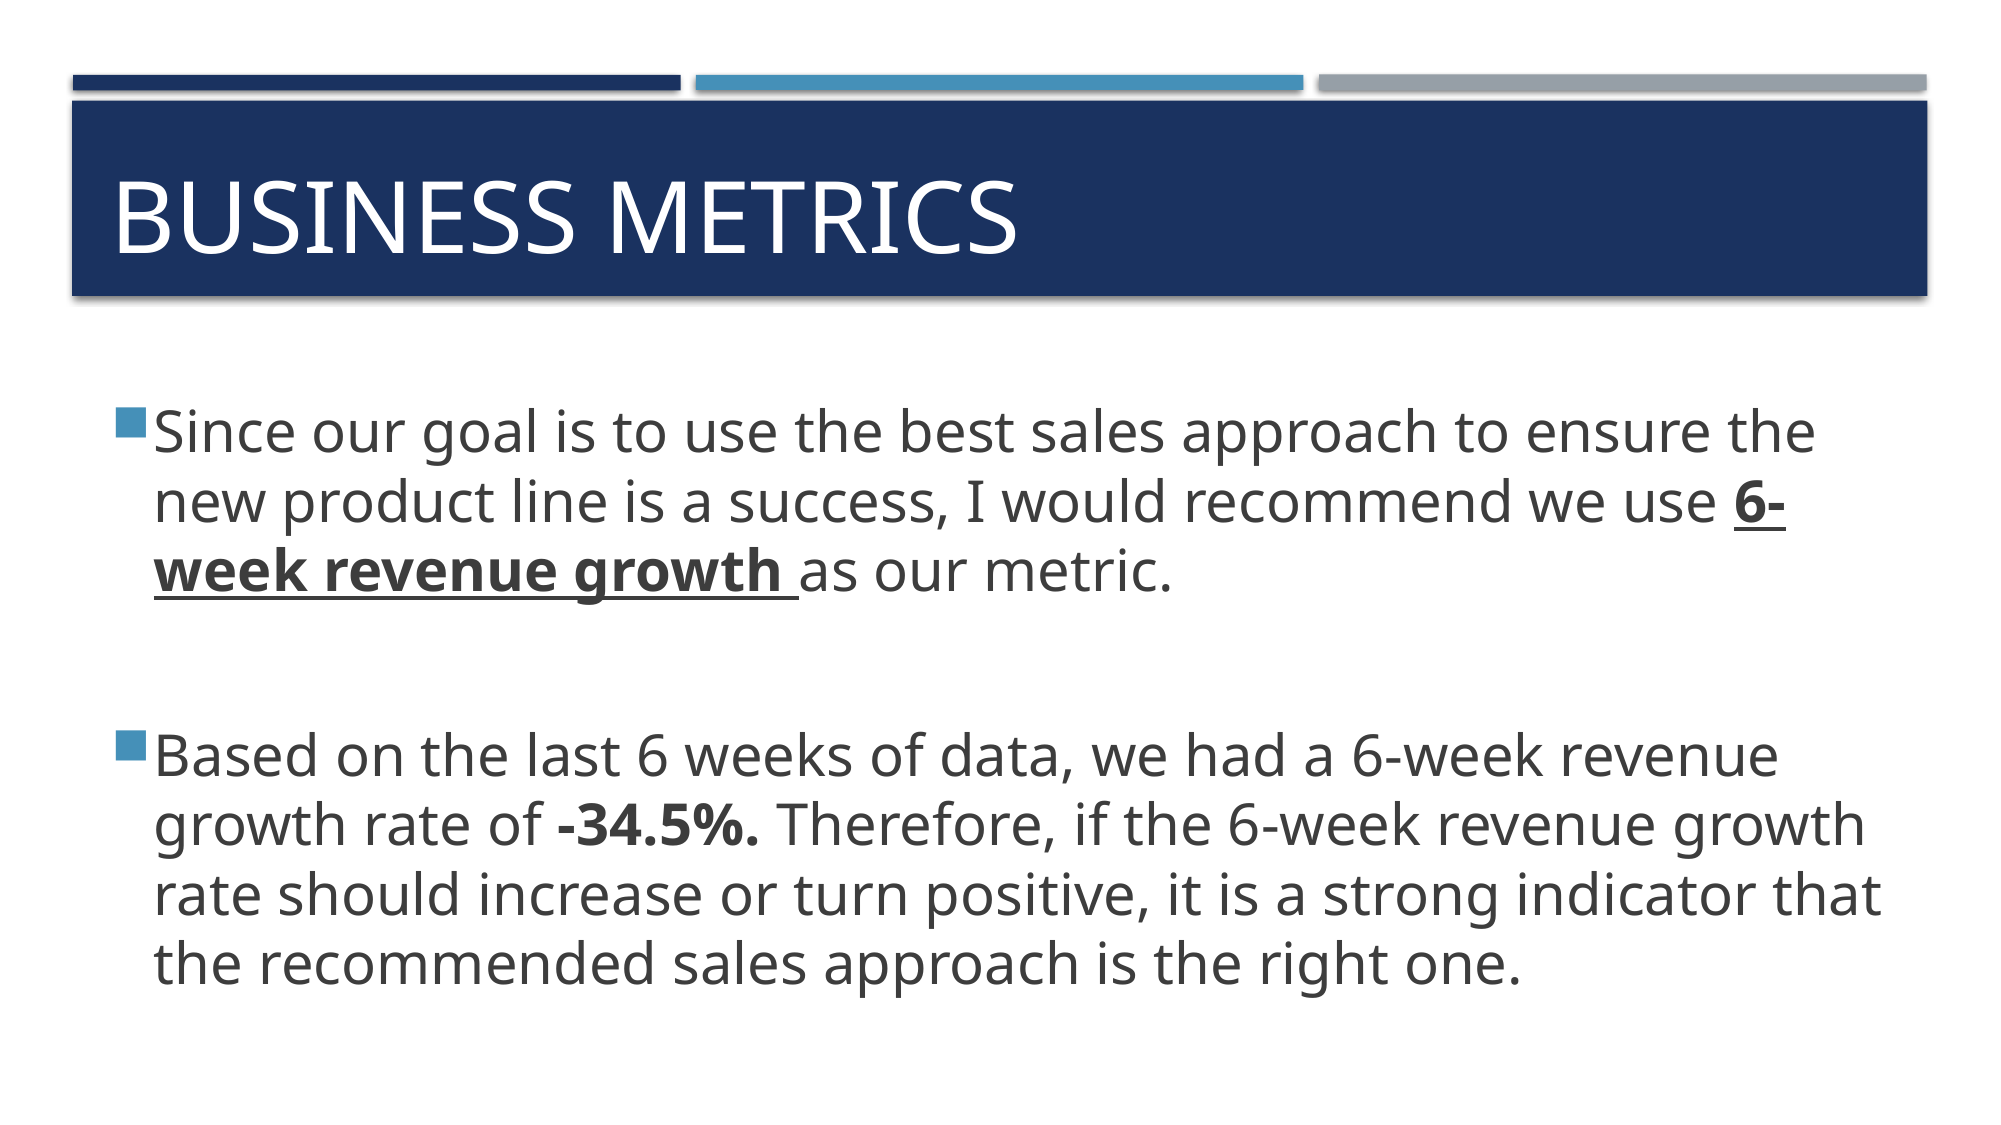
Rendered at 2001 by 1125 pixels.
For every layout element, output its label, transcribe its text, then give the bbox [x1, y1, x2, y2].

list Since our goal is to use the best sales approach to ensure the new product line is a success, I would recommend we use 6-week revenue growth as our metric. Based on the last 6 weeks of data, we had a 6-week revenue growth rate of -34.5%. Therefore, if the 6-week revenue growth rate should increase or turn positive, it is a strong indicator that the recommended sales approach is the right one. [95, 357, 1905, 1034]
title Business metrics [95, 115, 1905, 282]
